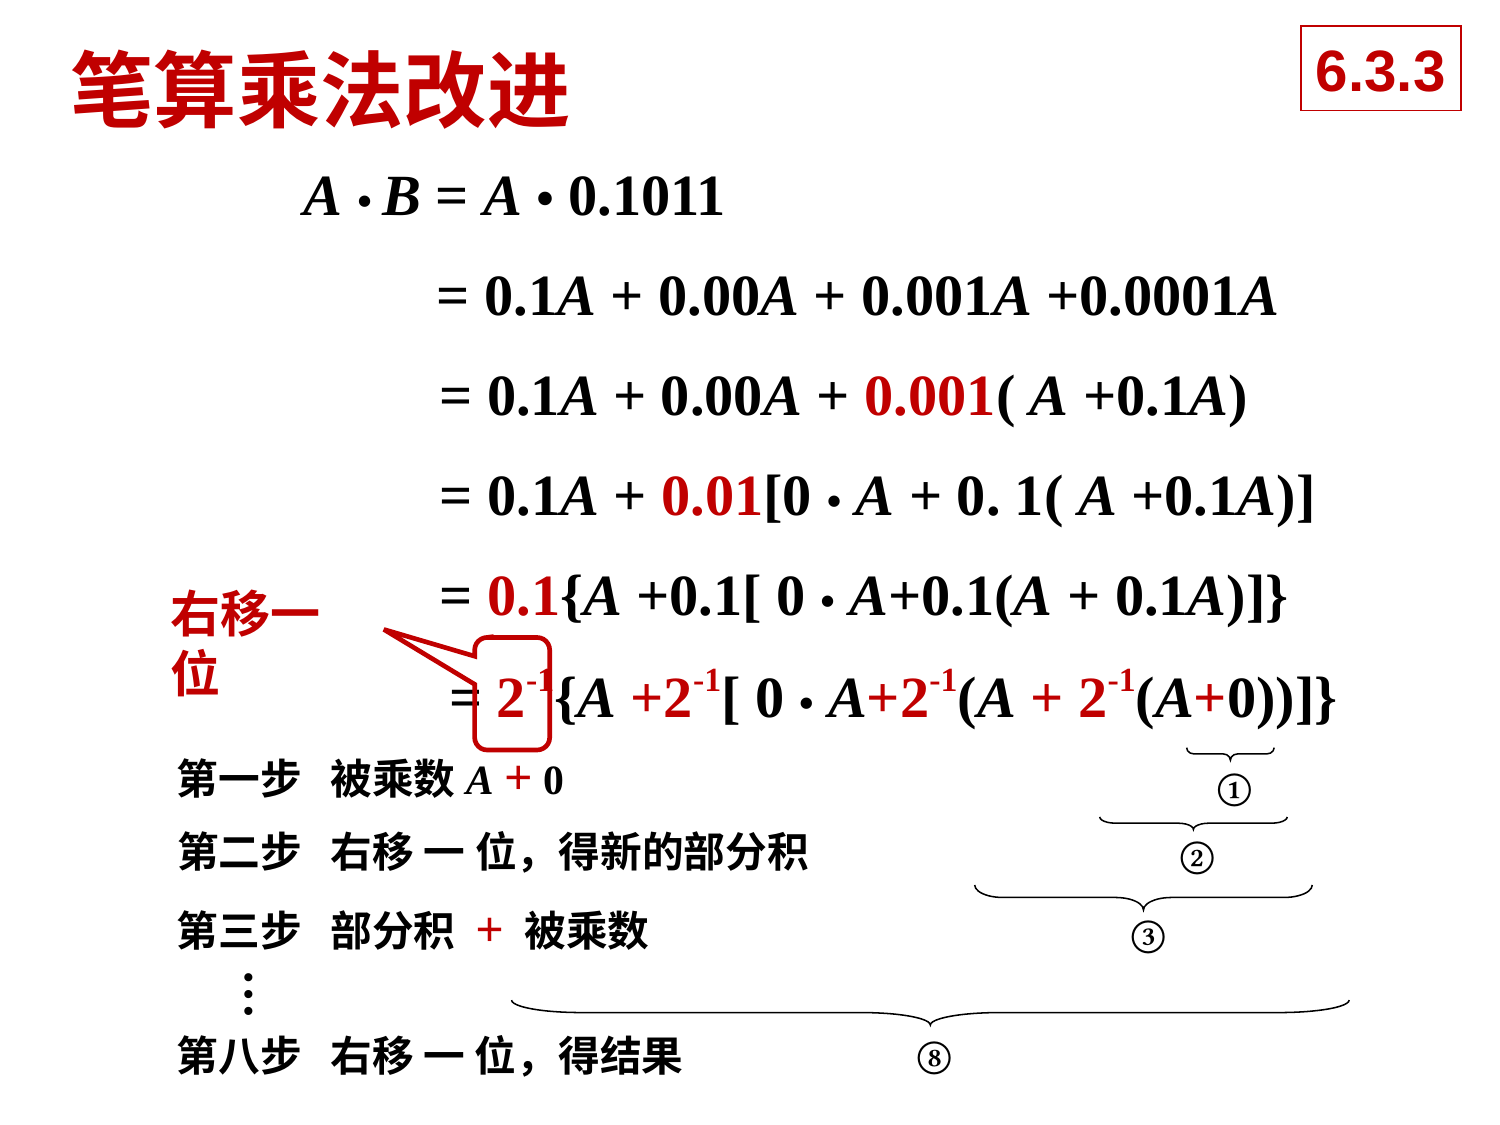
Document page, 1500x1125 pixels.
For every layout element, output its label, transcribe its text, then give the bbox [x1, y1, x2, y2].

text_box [1186, 747, 1275, 815]
text_box 第一步 被乘数A + 0 [162, 737, 638, 813]
text_box = 0.1A + 0.00A + 0.001A +0.0001A [421, 249, 1295, 335]
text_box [149, 570, 550, 751]
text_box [1099, 816, 1288, 883]
text_box = 0.1A + 0.00A + 0.001( A +0.1A) [424, 350, 1263, 435]
text_box = 0.1{A +0.1[ 0 • A+0.1(A + 0.1A)]} [424, 549, 1304, 635]
text_box 第二步 右移 一 位，得新的部分积 [162, 818, 845, 884]
text_box A • B = A • 0.1011 [289, 149, 741, 235]
text_box 第八步 右移 一 位，得结果 [162, 1022, 506, 1088]
text_box 笔算乘法改进 [56, 31, 586, 146]
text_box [974, 884, 1313, 967]
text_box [212, 917, 683, 1021]
text_box = 0.1A + 0.01[0 • A + 0. 1( A +0.1A)] [424, 450, 1331, 535]
text_box = 2-1{A +2-1[ 0 • A+2-1(A + 2-1(A+0))]} [555, 649, 1353, 737]
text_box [511, 999, 1350, 1088]
text_box 第三步 部分积 + 被乘数 [162, 889, 788, 965]
text_box 6.3.3 [1301, 25, 1461, 111]
